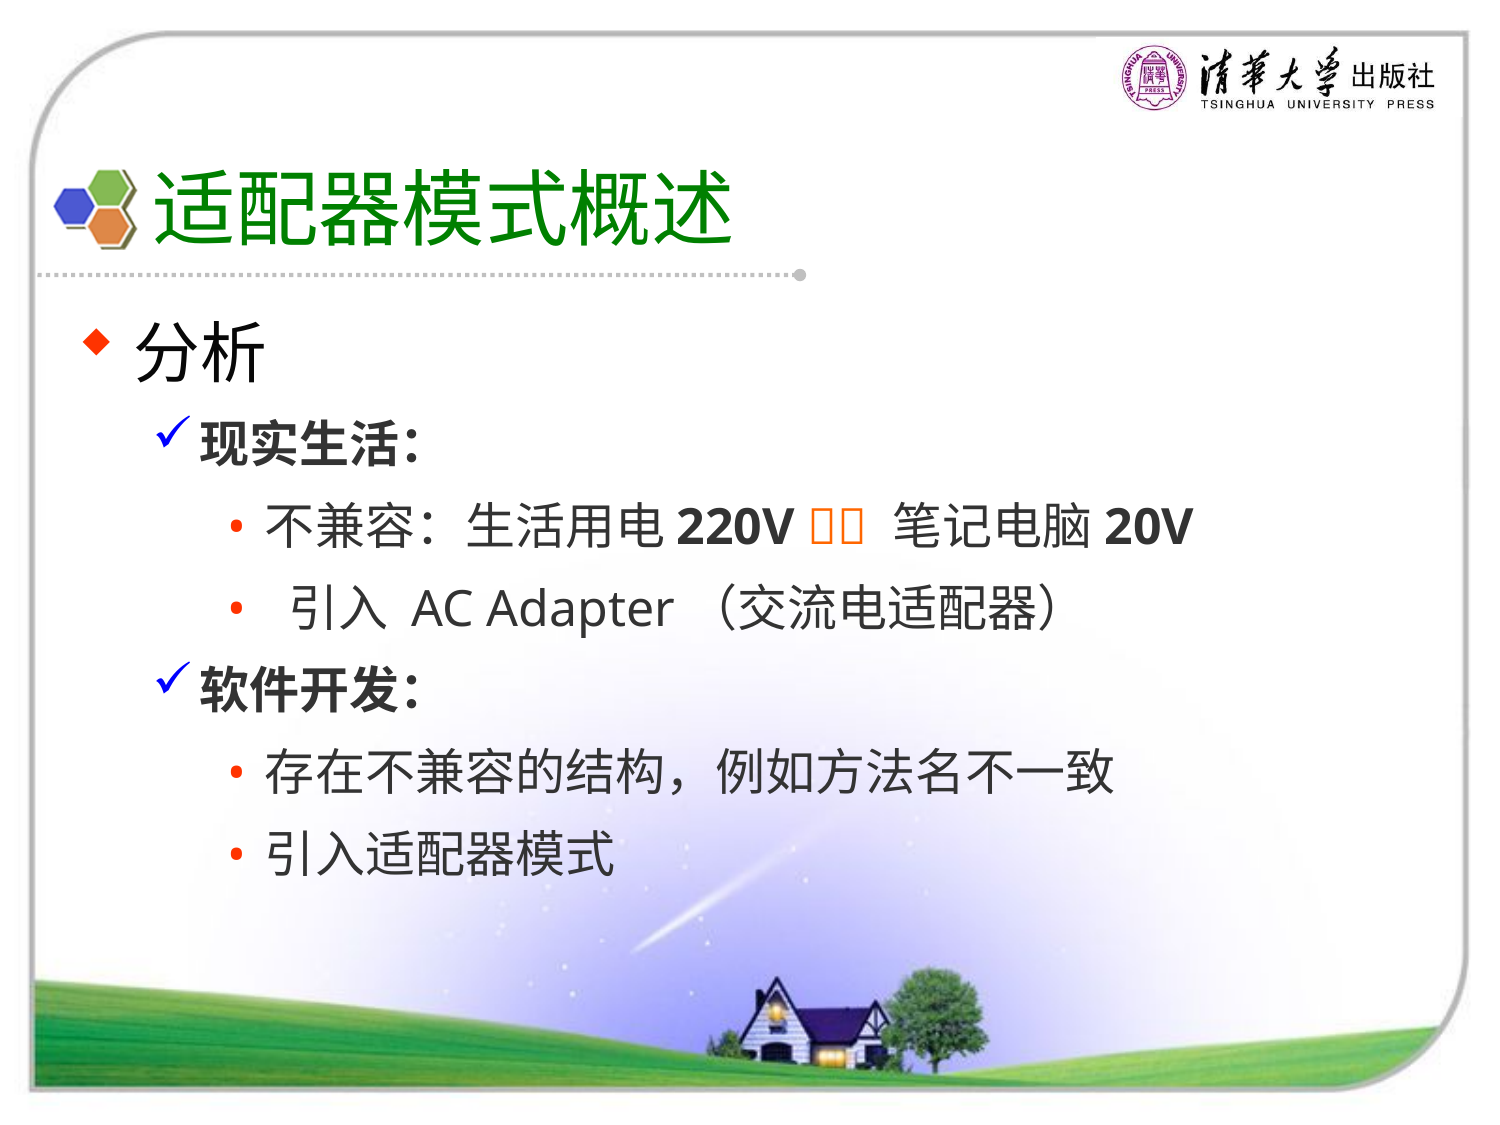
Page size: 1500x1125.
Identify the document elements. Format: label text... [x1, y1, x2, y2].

picture [0, 75, 1500, 1125]
title 适配器模式概述 [137, 149, 1175, 263]
list 分析 现实生活： 不兼容：生活用电220V  笔记电脑20V 引入 AC Adapter（交流电适配器） 软件开发： 存在不兼容的结构，例如方法名不一致 引入适配器模式 [62, 287, 1413, 963]
text_box [0, 0, 1500, 75]
